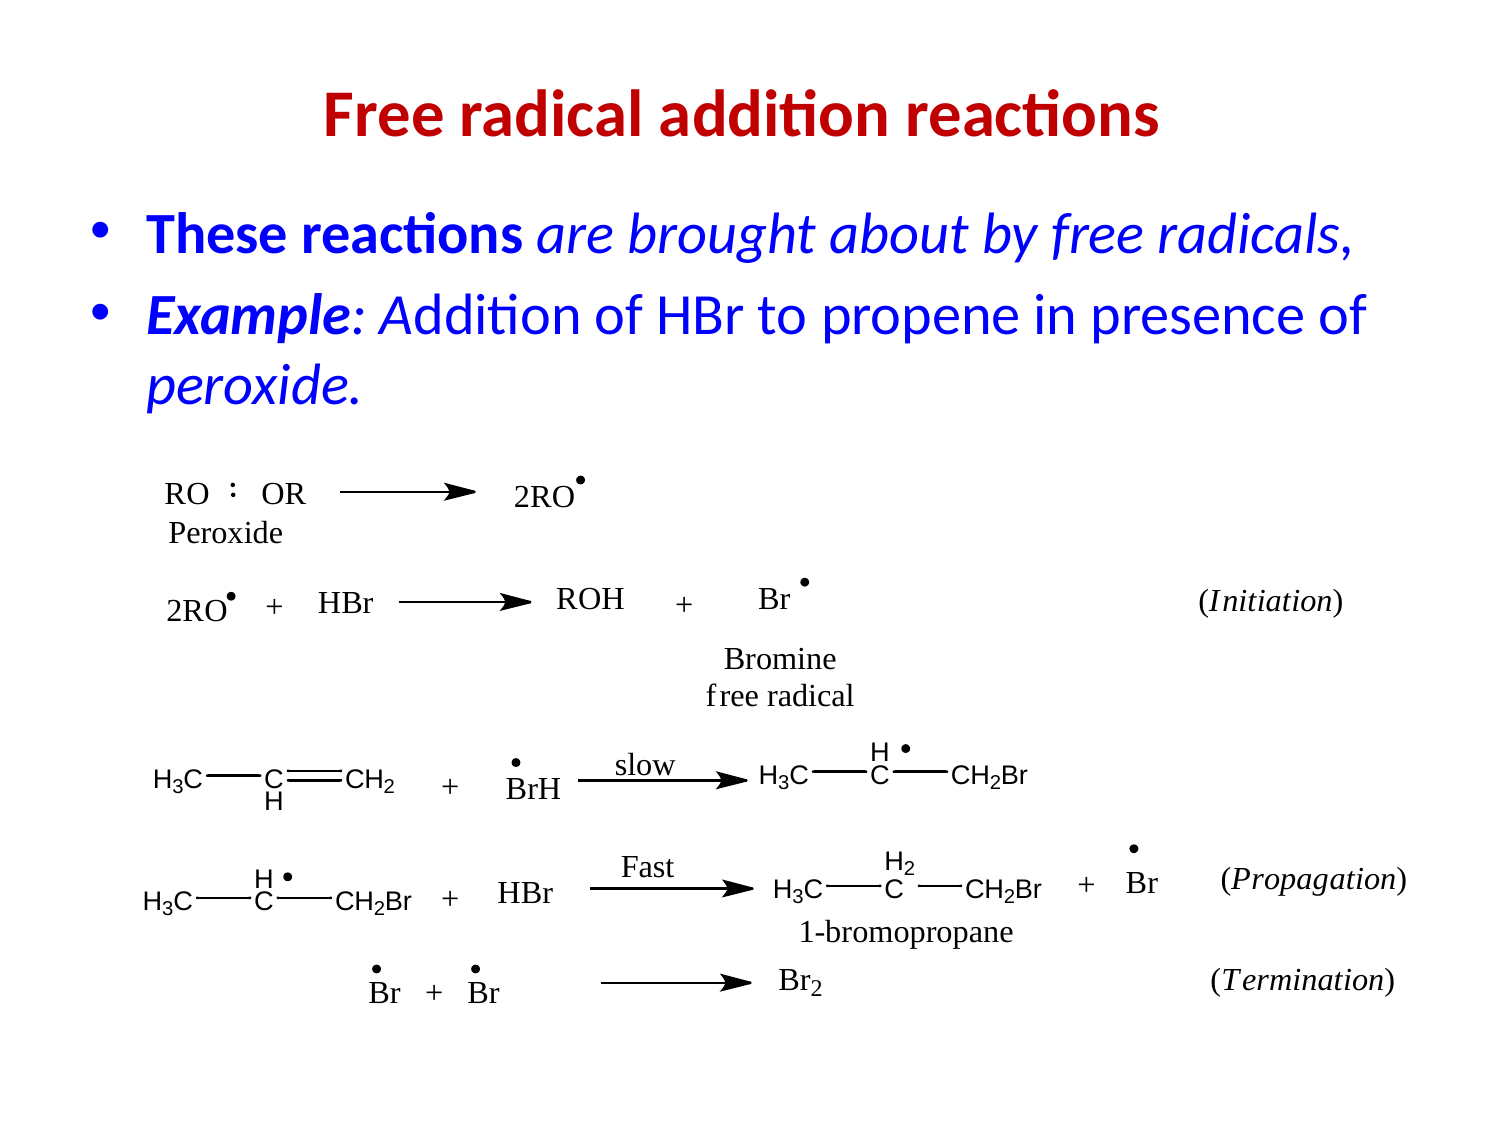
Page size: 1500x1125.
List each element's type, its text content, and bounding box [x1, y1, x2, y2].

title Free radical addition reactions [75, 45, 1425, 175]
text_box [137, 474, 1414, 1026]
list These reactions are brought about by free radicals, Example: Addition of HBr to propene in presence of peroxide. [75, 187, 1425, 438]
